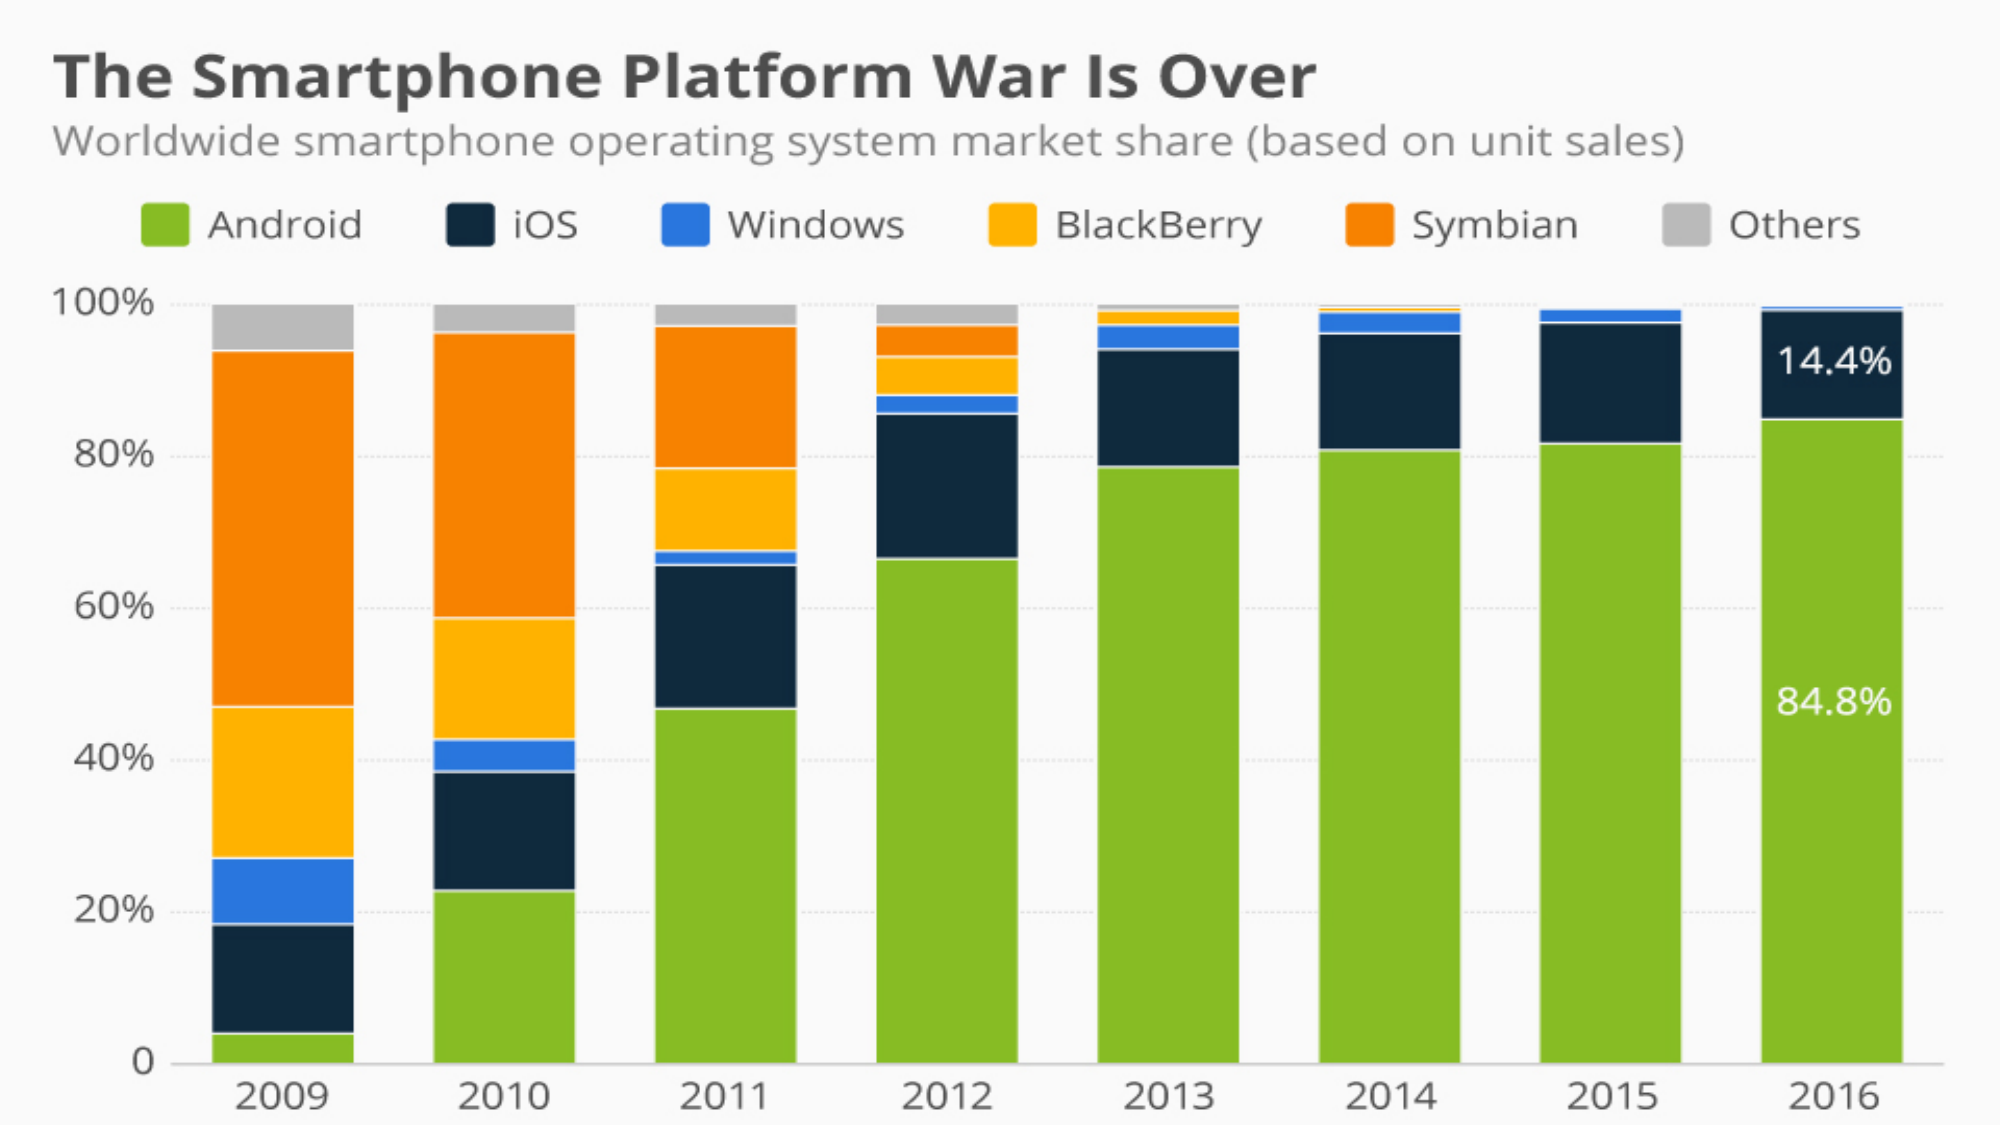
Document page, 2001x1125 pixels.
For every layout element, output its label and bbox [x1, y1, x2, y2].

list [0, 0, 2000, 1125]
